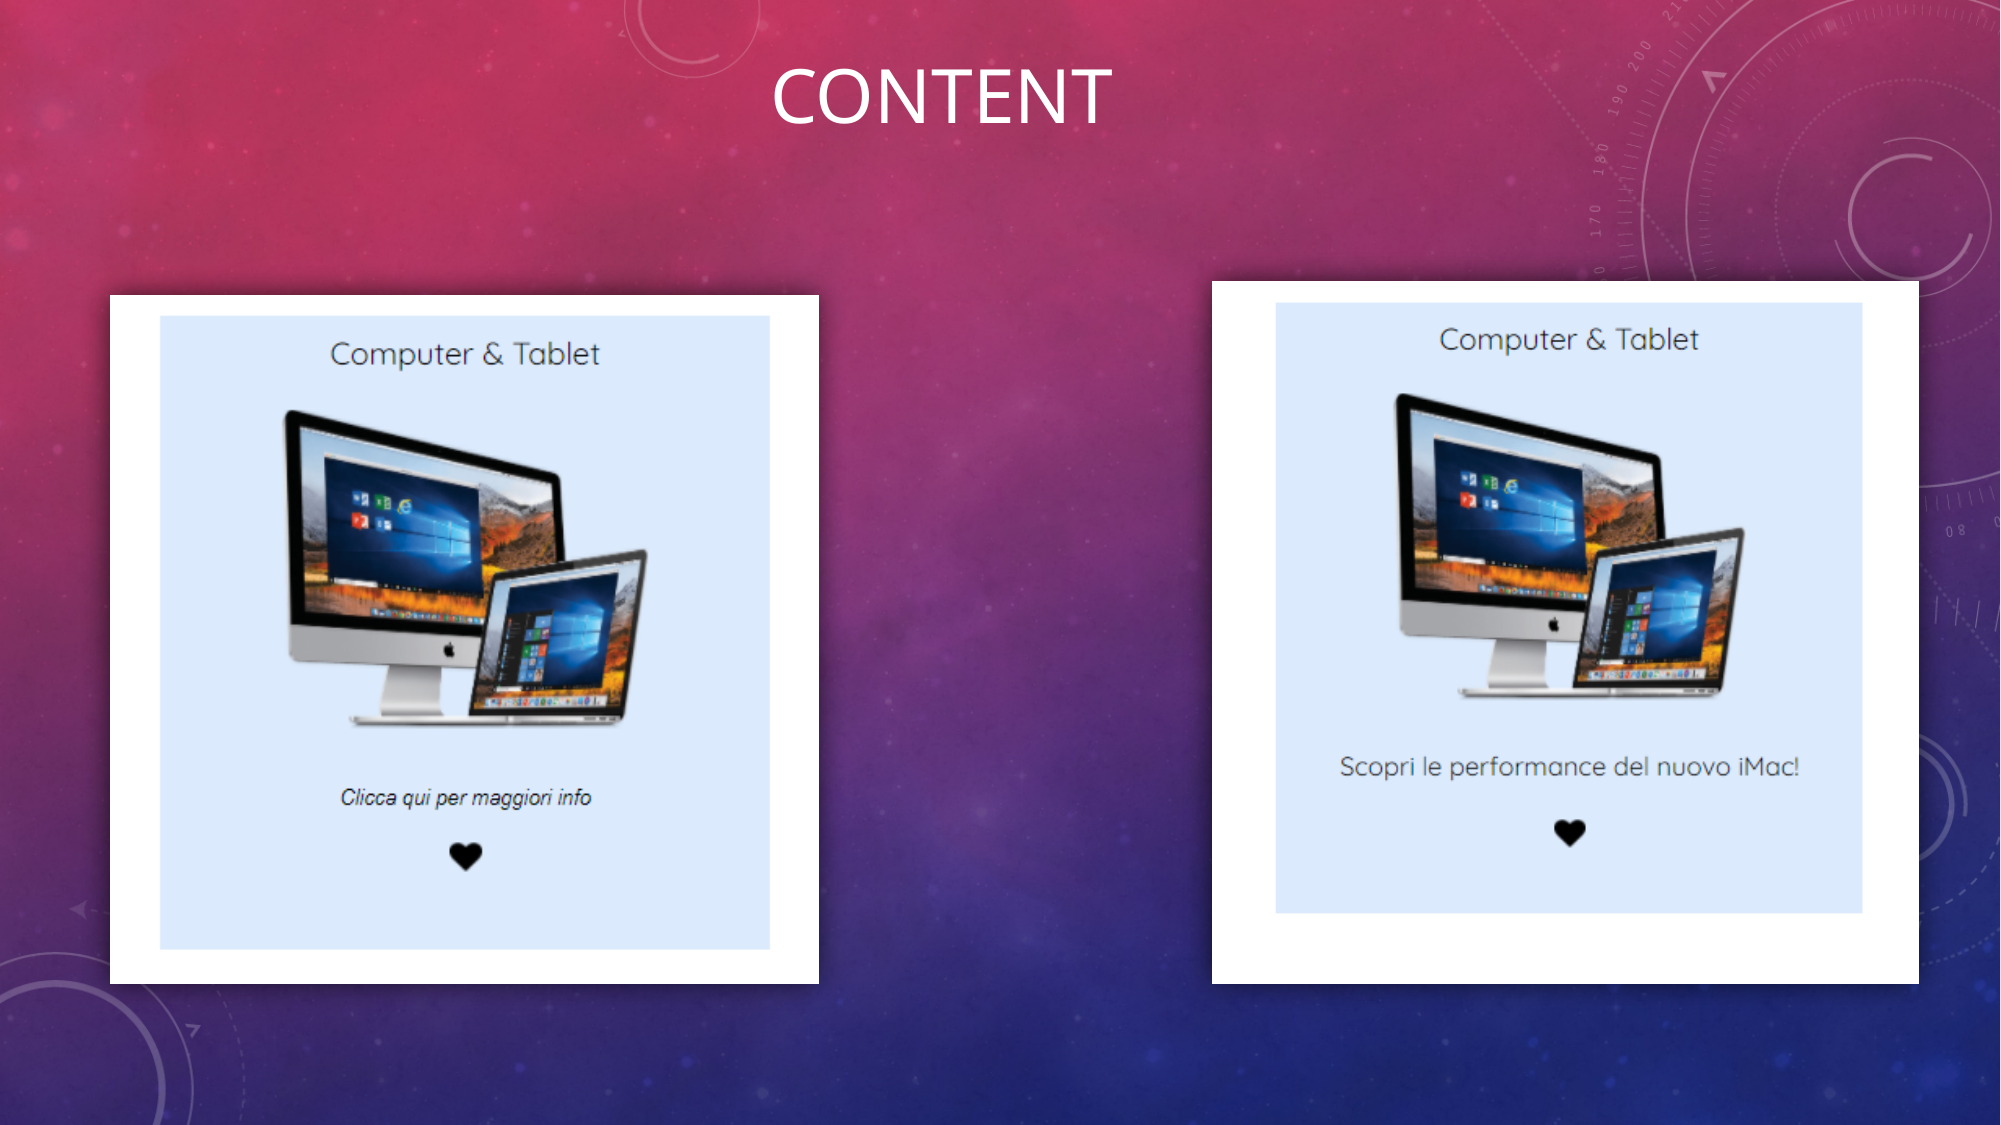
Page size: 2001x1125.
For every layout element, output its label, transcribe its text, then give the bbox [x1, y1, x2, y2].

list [110, 295, 819, 984]
title content [110, 0, 1773, 187]
picture [0, 0, 2001, 1125]
